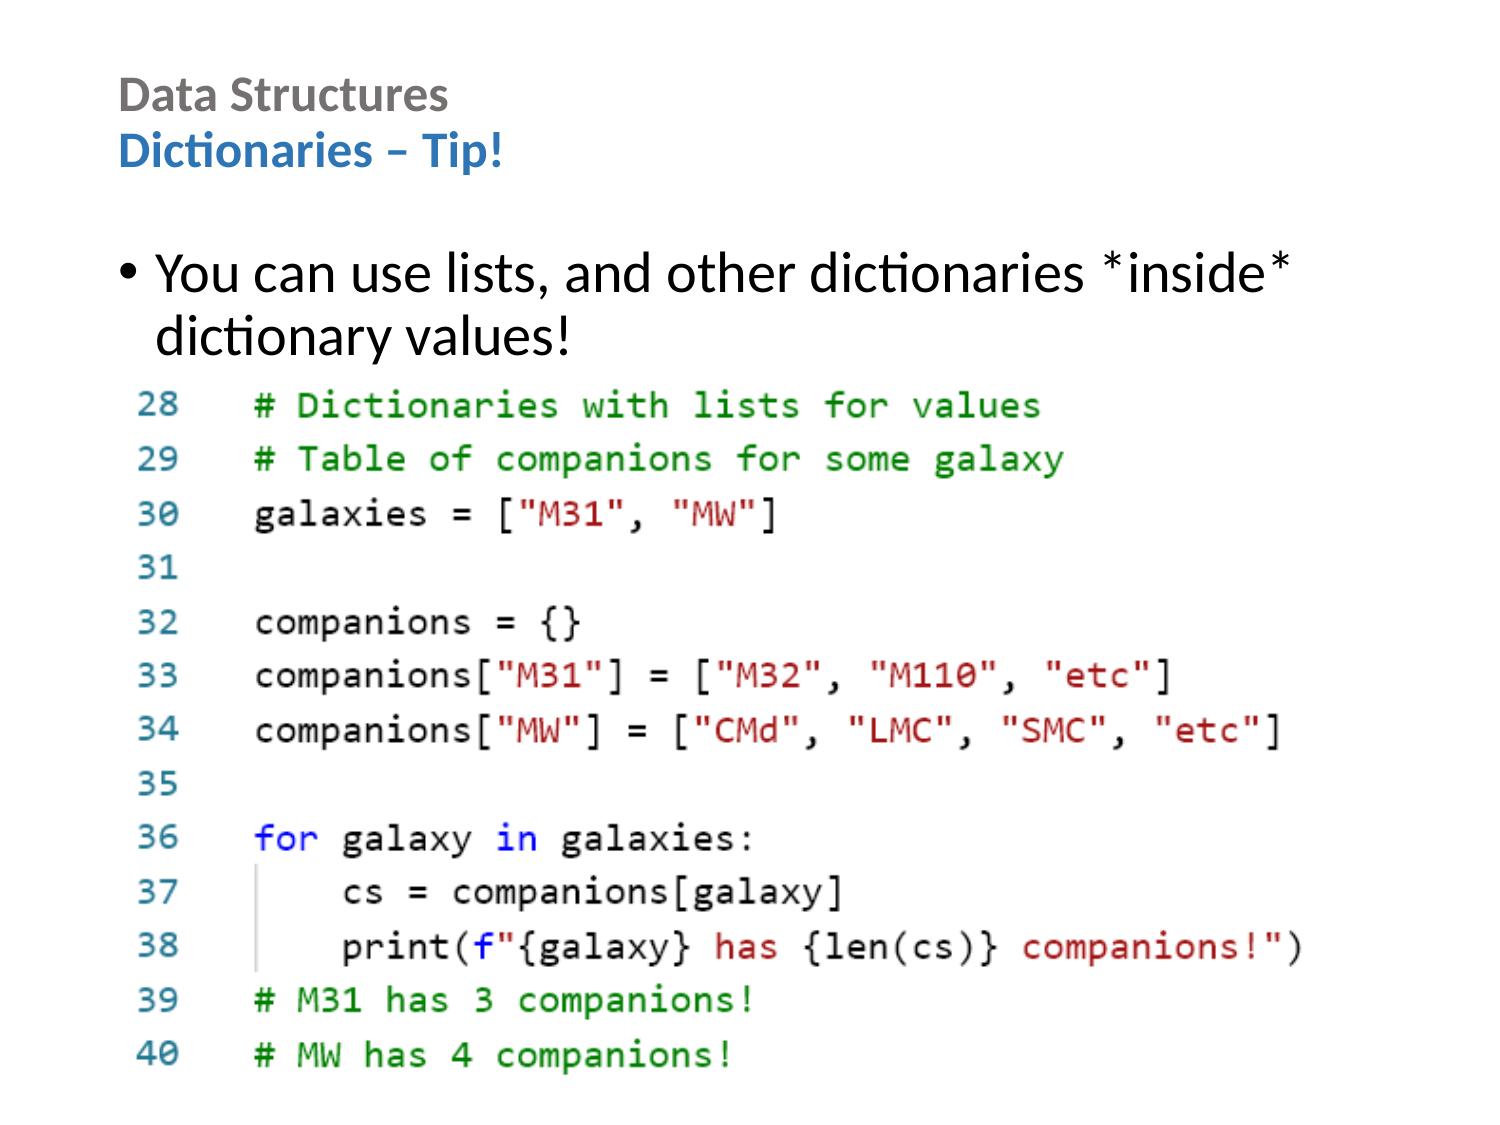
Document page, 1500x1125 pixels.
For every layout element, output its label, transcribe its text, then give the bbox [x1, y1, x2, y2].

picture [103, 382, 1330, 1097]
list You can use lists, and other dictionaries *inside* dictionary values! [103, 234, 1397, 949]
title Data Structures Dictionaries – Tip! [103, 59, 1397, 187]
